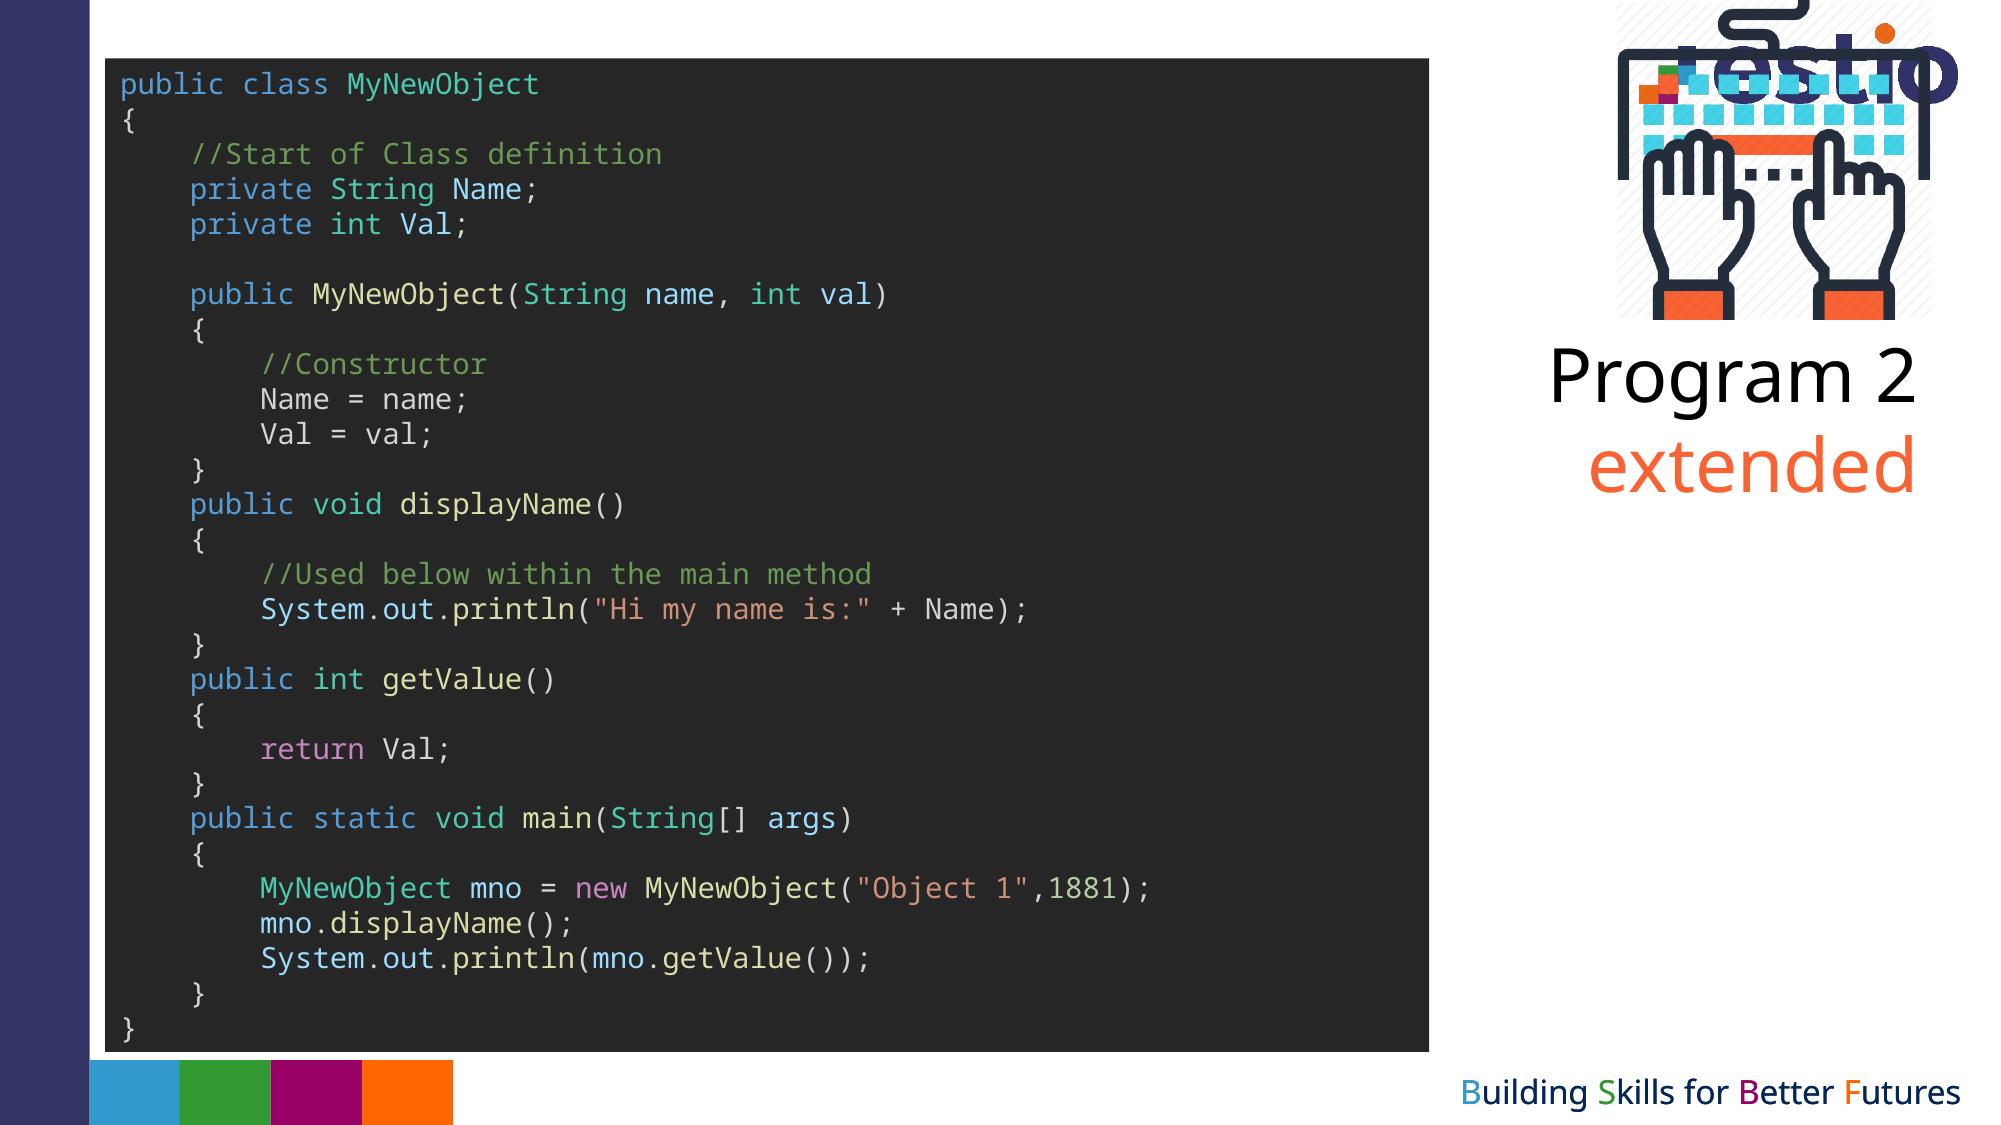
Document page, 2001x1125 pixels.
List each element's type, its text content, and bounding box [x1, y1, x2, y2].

text_box Program 2 [1470, 319, 1934, 410]
text_box extended [1433, 410, 1934, 516]
text_box public class MyNewObject { //Start of Class definition private String Name; private int Val; public MyNewObject(String name, int val) { //Constructor Name = name; Val = val; } public void displayName() { //Used below within the main method System.out.println("Hi my name is:" + Name); } public int getValue() { return Val; } public static void main(String[] args) { MyNewObject mno = new MyNewObject("Object 1",1881); mno.displayName(); System.out.println(mno.getValue()); } } [105, 58, 1430, 1052]
picture [1613, 0, 1958, 320]
